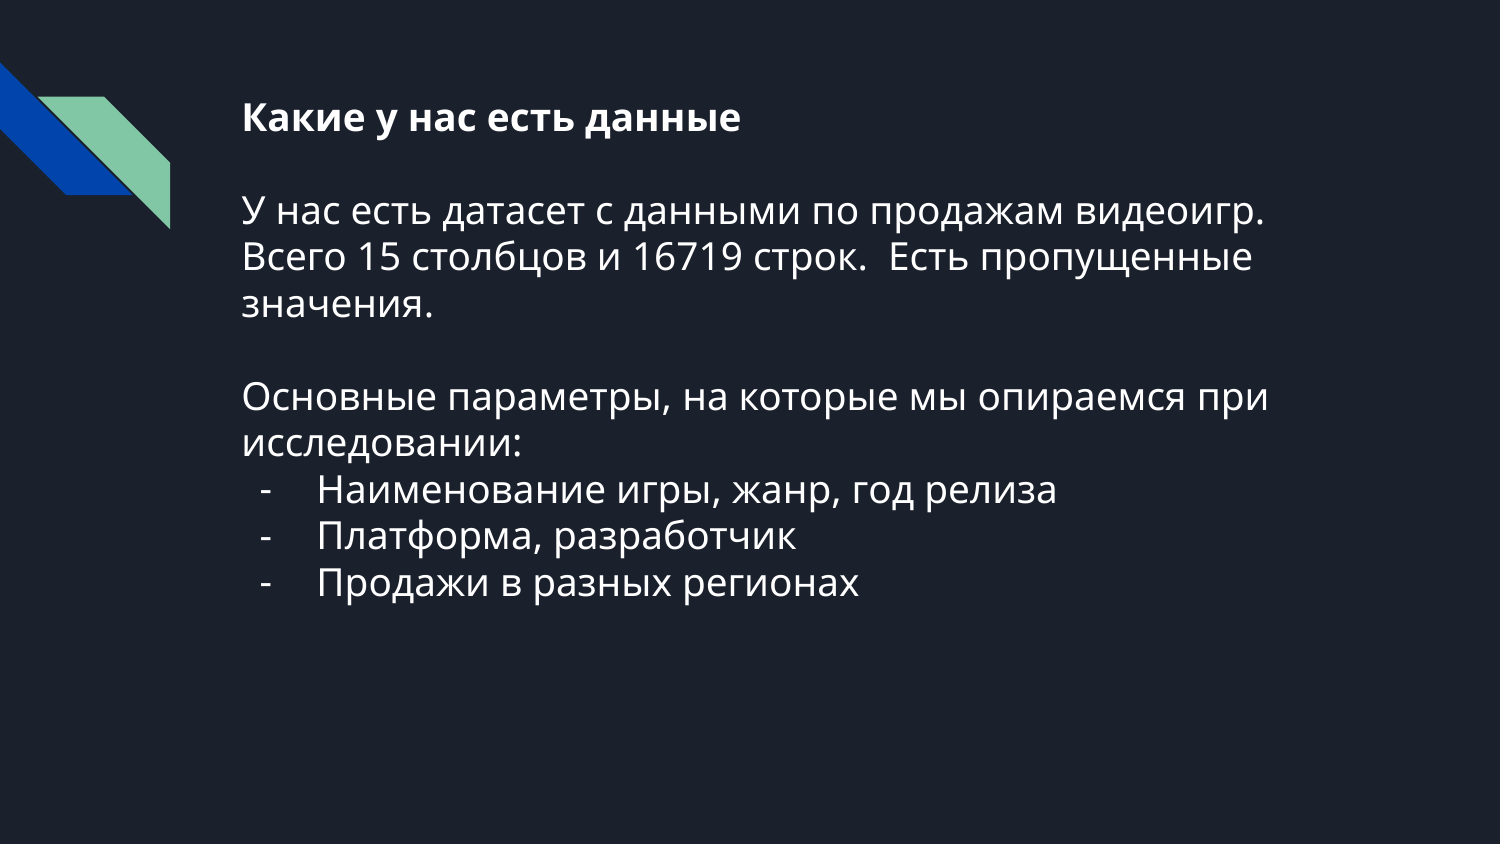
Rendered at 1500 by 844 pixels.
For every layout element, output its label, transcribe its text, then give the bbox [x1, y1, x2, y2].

title Какие у нас есть данные У нас есть датасет с данными по продажам видеоигр. Всего 15 столбцов и 16719 строк. Есть пропущенные значения. Основные параметры, на которые мы опираемся при исследовании: Наименование игры, жанр, год релиза Платформа, разработчик Продажи в разных регионах [226, 77, 1369, 370]
